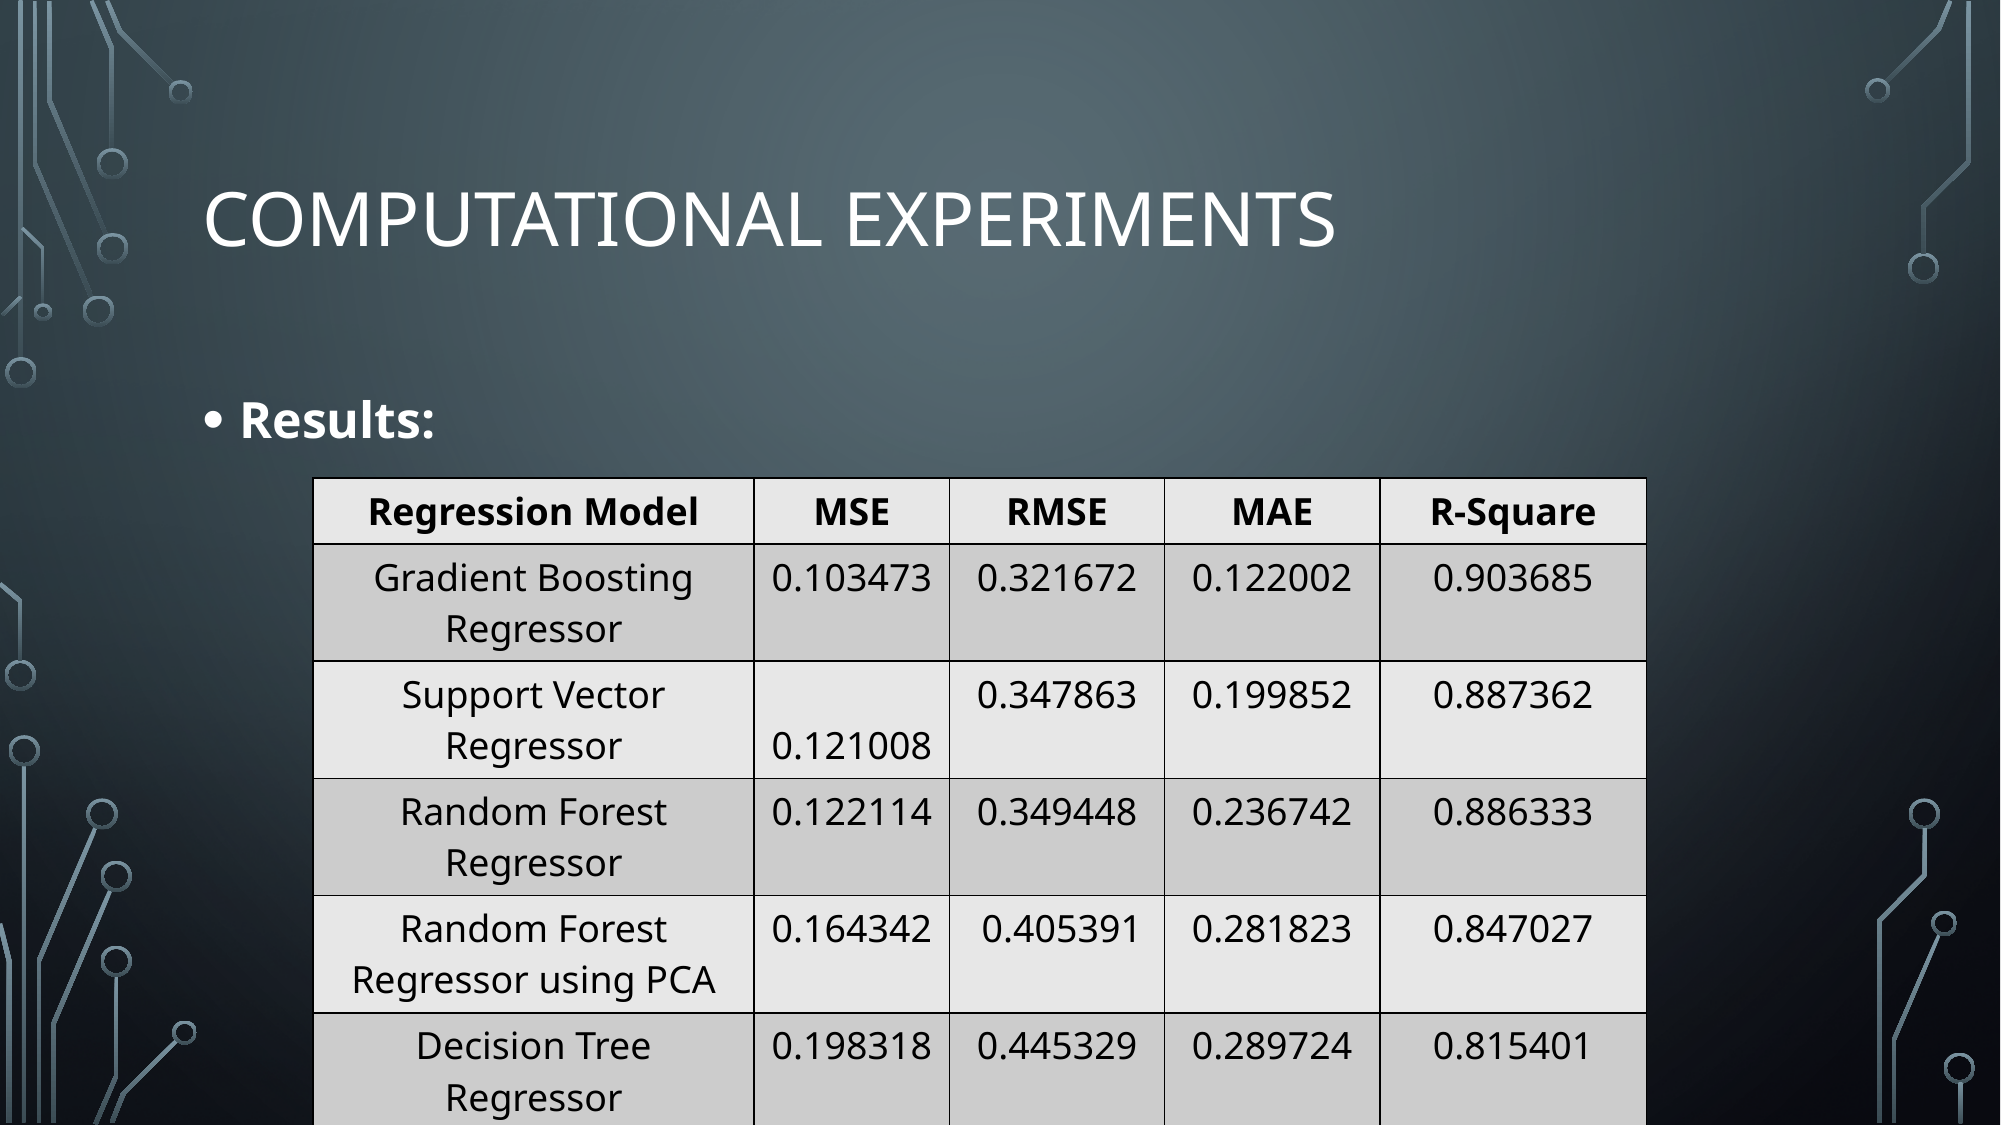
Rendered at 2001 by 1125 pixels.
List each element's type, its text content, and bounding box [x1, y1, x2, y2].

table_cell 0.903685 [1381, 545, 1646, 660]
list Results: [187, 369, 1813, 950]
table_cell 0.347863 [950, 662, 1164, 778]
table_cell 0.289724 [1165, 1014, 1379, 1125]
table_cell 0.349448 [950, 779, 1164, 895]
table_cell Decision Tree Regressor [314, 1014, 753, 1125]
table_header RMSE [950, 479, 1164, 543]
table_cell 0.321672 [950, 545, 1164, 660]
table_cell 0.886333 [1381, 779, 1646, 895]
table_cell 0.198318 [755, 1014, 949, 1125]
table_cell 0.236742 [1165, 779, 1379, 895]
table_cell Gradient Boosting Regressor [314, 545, 753, 660]
table_cell 0.887362 [1381, 662, 1646, 778]
table_header R-Square [1381, 479, 1646, 543]
table_cell 0.121008 [755, 662, 949, 778]
table_cell 0.103473 [755, 545, 949, 660]
table_cell 0.164342 [755, 896, 949, 1012]
table_cell 0.281823 [1165, 896, 1379, 1012]
table_cell 0.815401 [1381, 1014, 1646, 1125]
table_cell 0.847027 [1381, 896, 1646, 1012]
table_cell Support Vector Regressor [314, 662, 753, 778]
table_cell 0.122002 [1165, 545, 1379, 660]
table_cell Random Forest Regressor using PCA [314, 896, 753, 1012]
table_header MSE [755, 479, 949, 543]
table_header Regression Model [314, 479, 753, 543]
table_header MAE [1165, 479, 1379, 543]
table_cell 0.445329 [950, 1014, 1164, 1125]
table_cell 0.199852 [1165, 662, 1379, 778]
title Computational Experiments [187, 101, 1813, 344]
table_cell 0.122114 [755, 779, 949, 895]
table_cell Random Forest Regressor [314, 779, 753, 895]
table_cell 0.405391 [950, 896, 1164, 1012]
